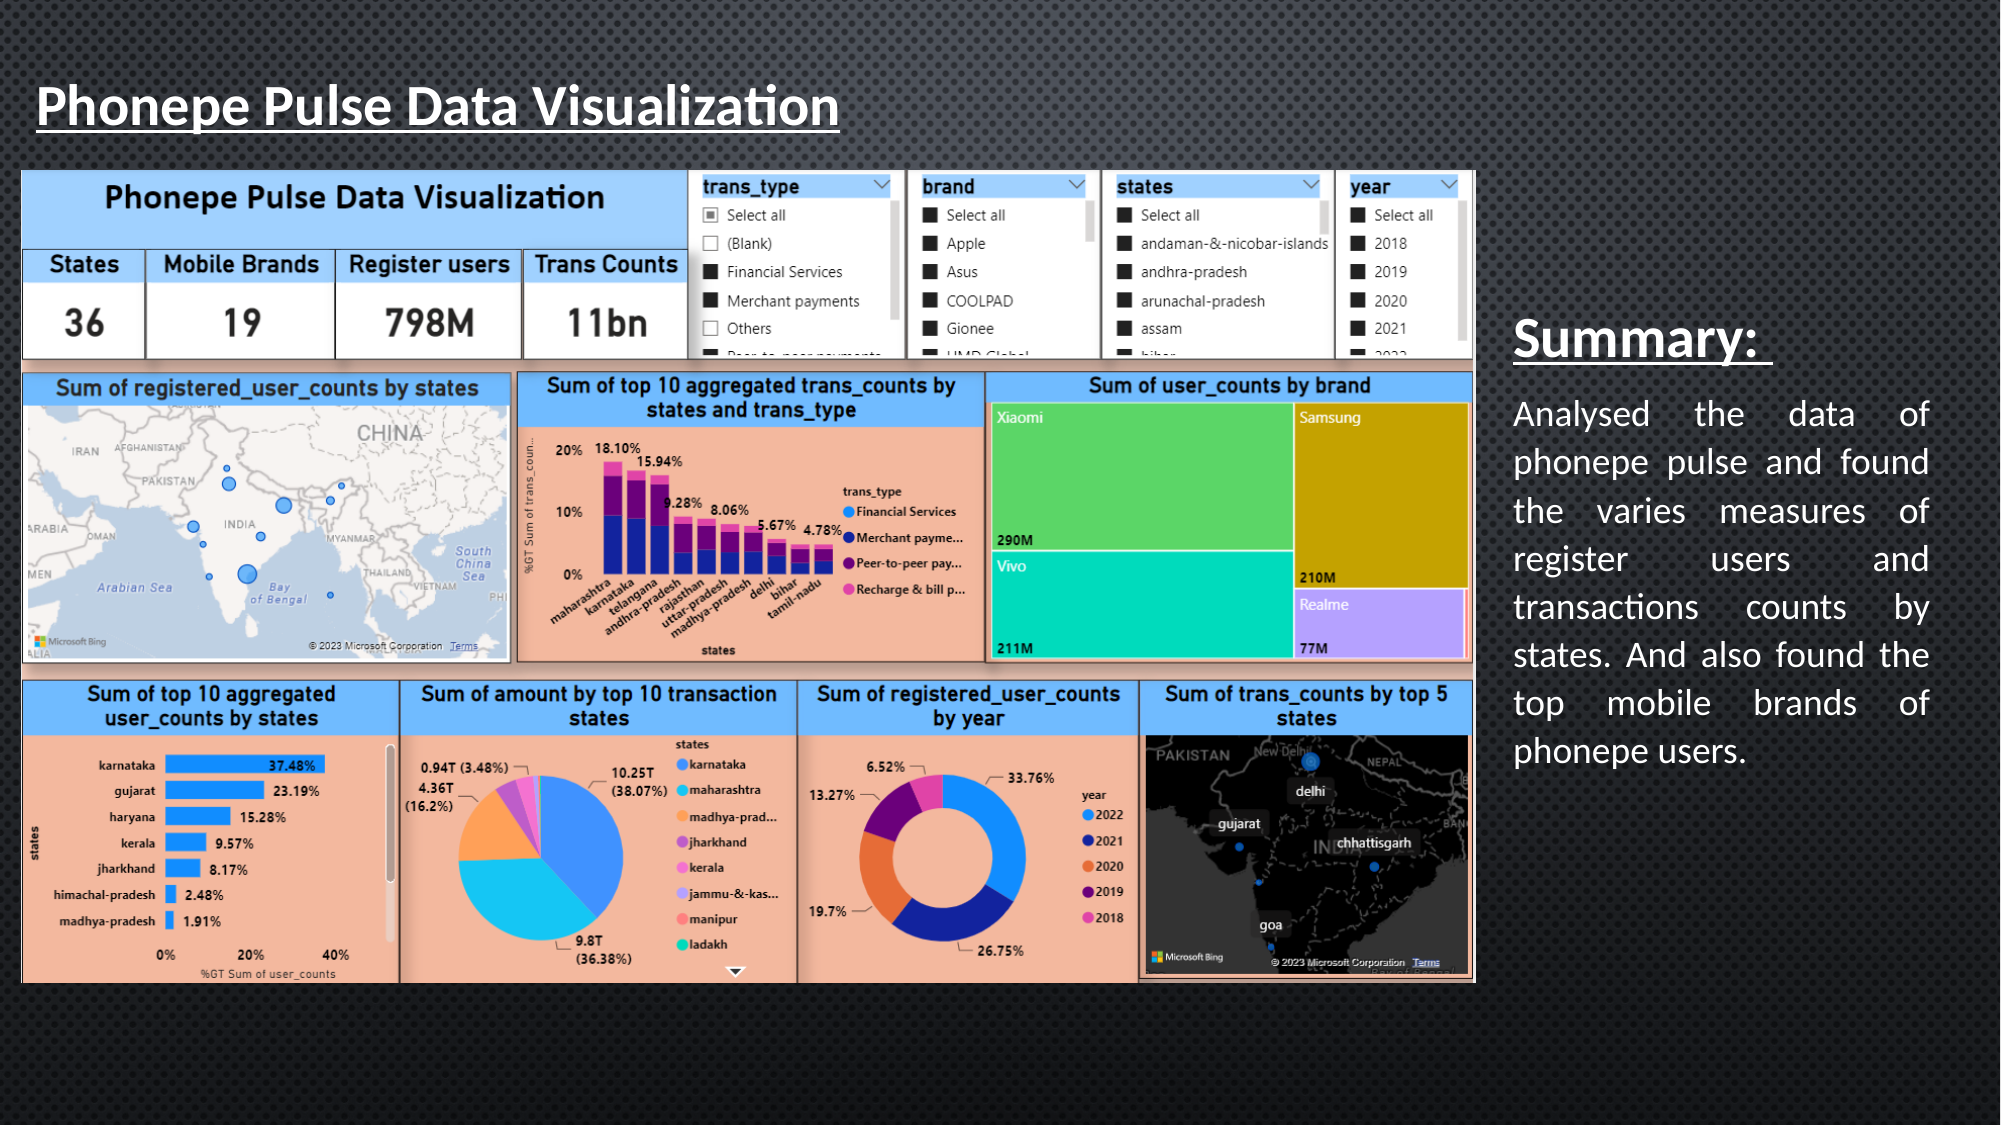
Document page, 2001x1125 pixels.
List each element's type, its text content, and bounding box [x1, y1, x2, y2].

text_box Summary: Analysed the data of phonepe pulse and found the varies measures of register users and transactions counts by states. And also found the top mobile brands of phonepe users. [1498, 287, 1946, 779]
picture [20, 170, 1476, 983]
text_box Phonepe Pulse Data Visualization [21, 55, 969, 145]
